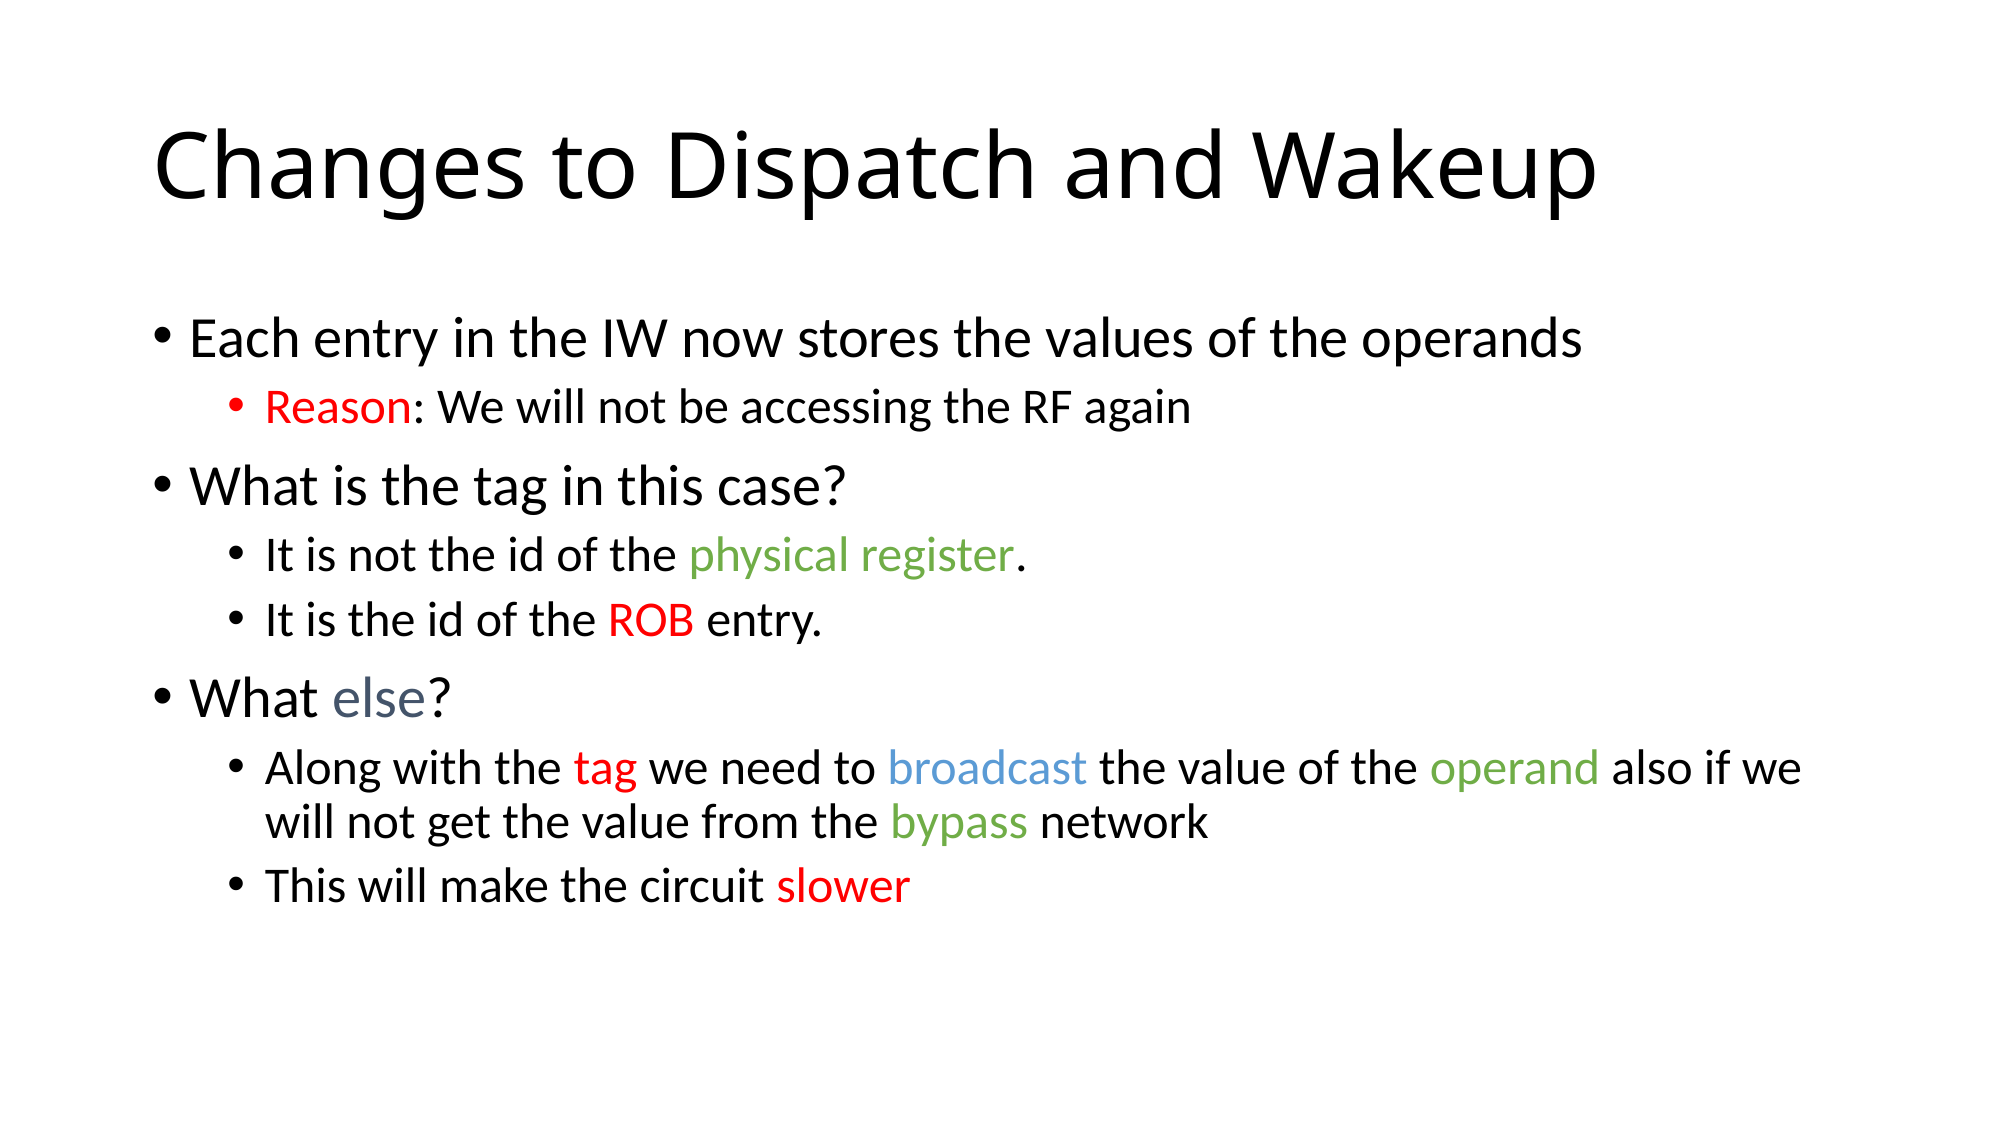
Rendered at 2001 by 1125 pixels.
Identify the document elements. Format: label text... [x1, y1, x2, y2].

list Each entry in the IW now stores the values of the operands Reason: We will not be accessing the RF again What is the tag in this case? It is not the id of the physical register. It is the id of the ROB entry. What else? Along with the tag we need to broadcast the value of the operand also if we will not get the value from the bypass network This will make the circuit slower [137, 299, 1863, 1014]
title Changes to Dispatch and Wakeup [137, 59, 1863, 278]
